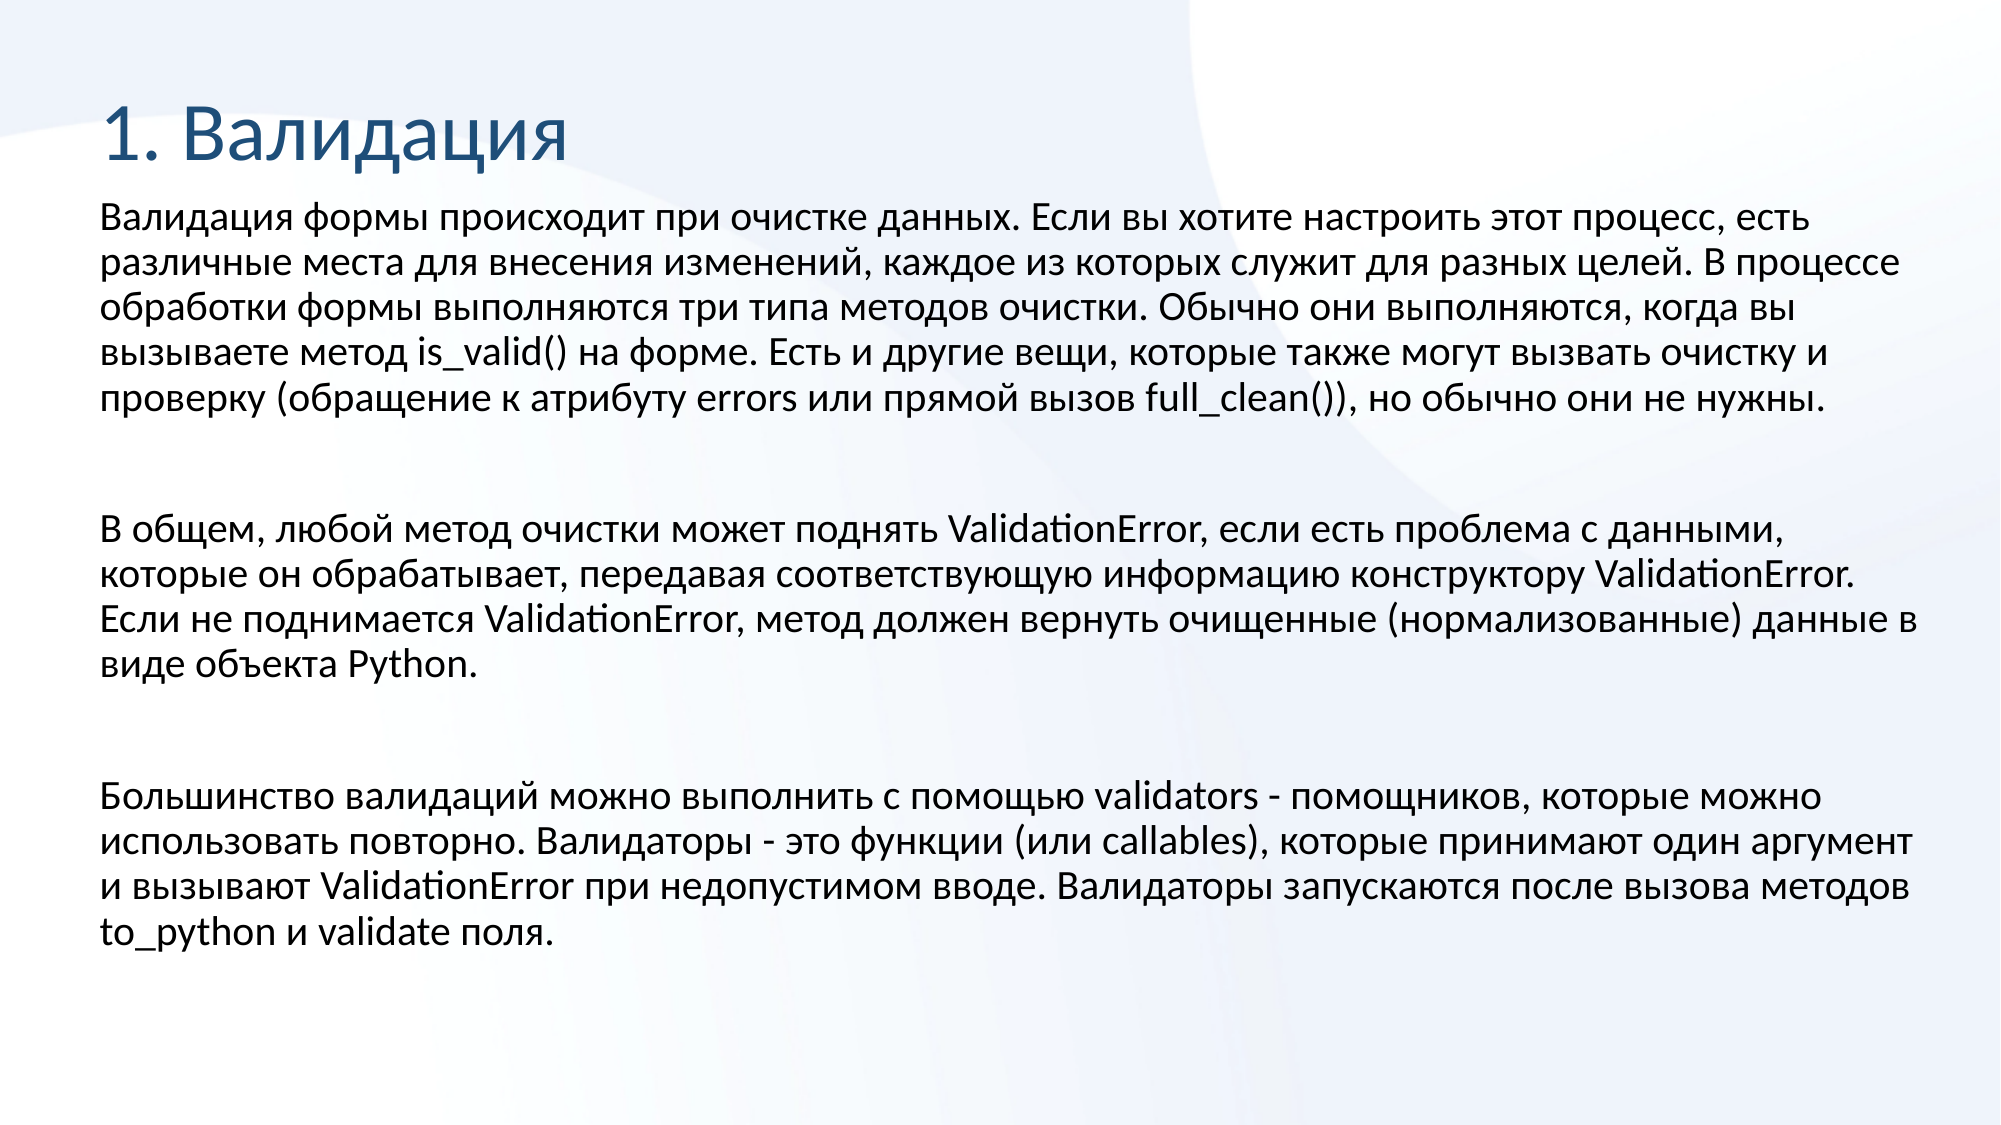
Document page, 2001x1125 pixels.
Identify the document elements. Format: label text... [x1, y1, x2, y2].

picture [0, 0, 2001, 1125]
list Валидация формы происходит при очистке данных. Если вы хотите настроить этот процесс, есть различные места для внесения изменений, каждое из которых служит для разных целей. В процессе обработки формы выполняются три типа методов очистки. Обычно они выполняются, когда вы вызываете метод is_valid() на форме. Есть и другие вещи, которые также могут вызвать очистку и проверку (обращение к атрибуту errors или прямой вызов full_clean()), но обычно они не нужны. В общем, любой метод очистки может поднять ValidationError, если есть проблема с данными, которые он обрабатывает, передавая соответствующую информацию конструктору ValidationError. Если не поднимается ValidationError, метод должен вернуть очищенные (нормализованные) данные в виде объекта Python. Большинство валидаций можно выполнить с помощью validators - помощников, которые можно использовать повторно. Валидаторы - это функции (или callables), которые принимают один аргумент и вызывают ValidationError при недопустимом вводе. Валидаторы запускаются после вызова методов to_python и validate поля. [84, 187, 1940, 1069]
title 1. Валидация [84, 24, 1922, 187]
